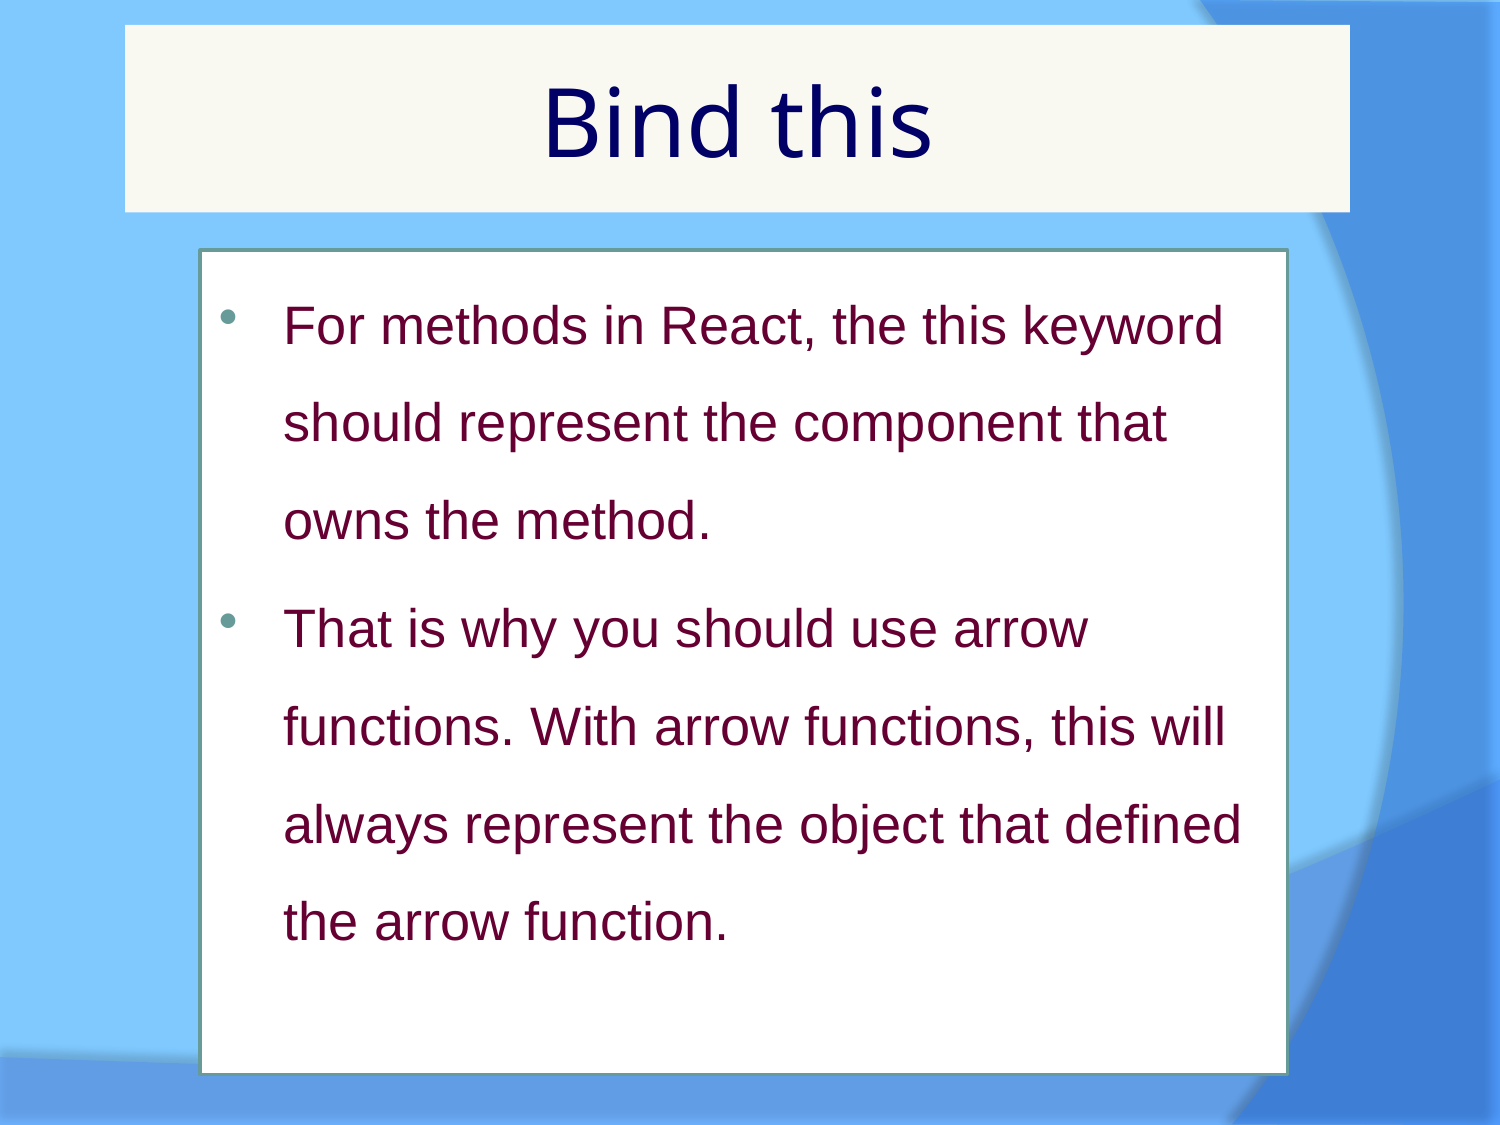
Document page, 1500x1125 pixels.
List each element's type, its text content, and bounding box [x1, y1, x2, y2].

list For methods in React, the this keyword should represent the component that owns the method. That is why you should use arrow functions. With arrow functions, this will always represent the object that defined the arrow function. [198, 248, 1289, 1076]
title Bind this [125, 24, 1350, 213]
